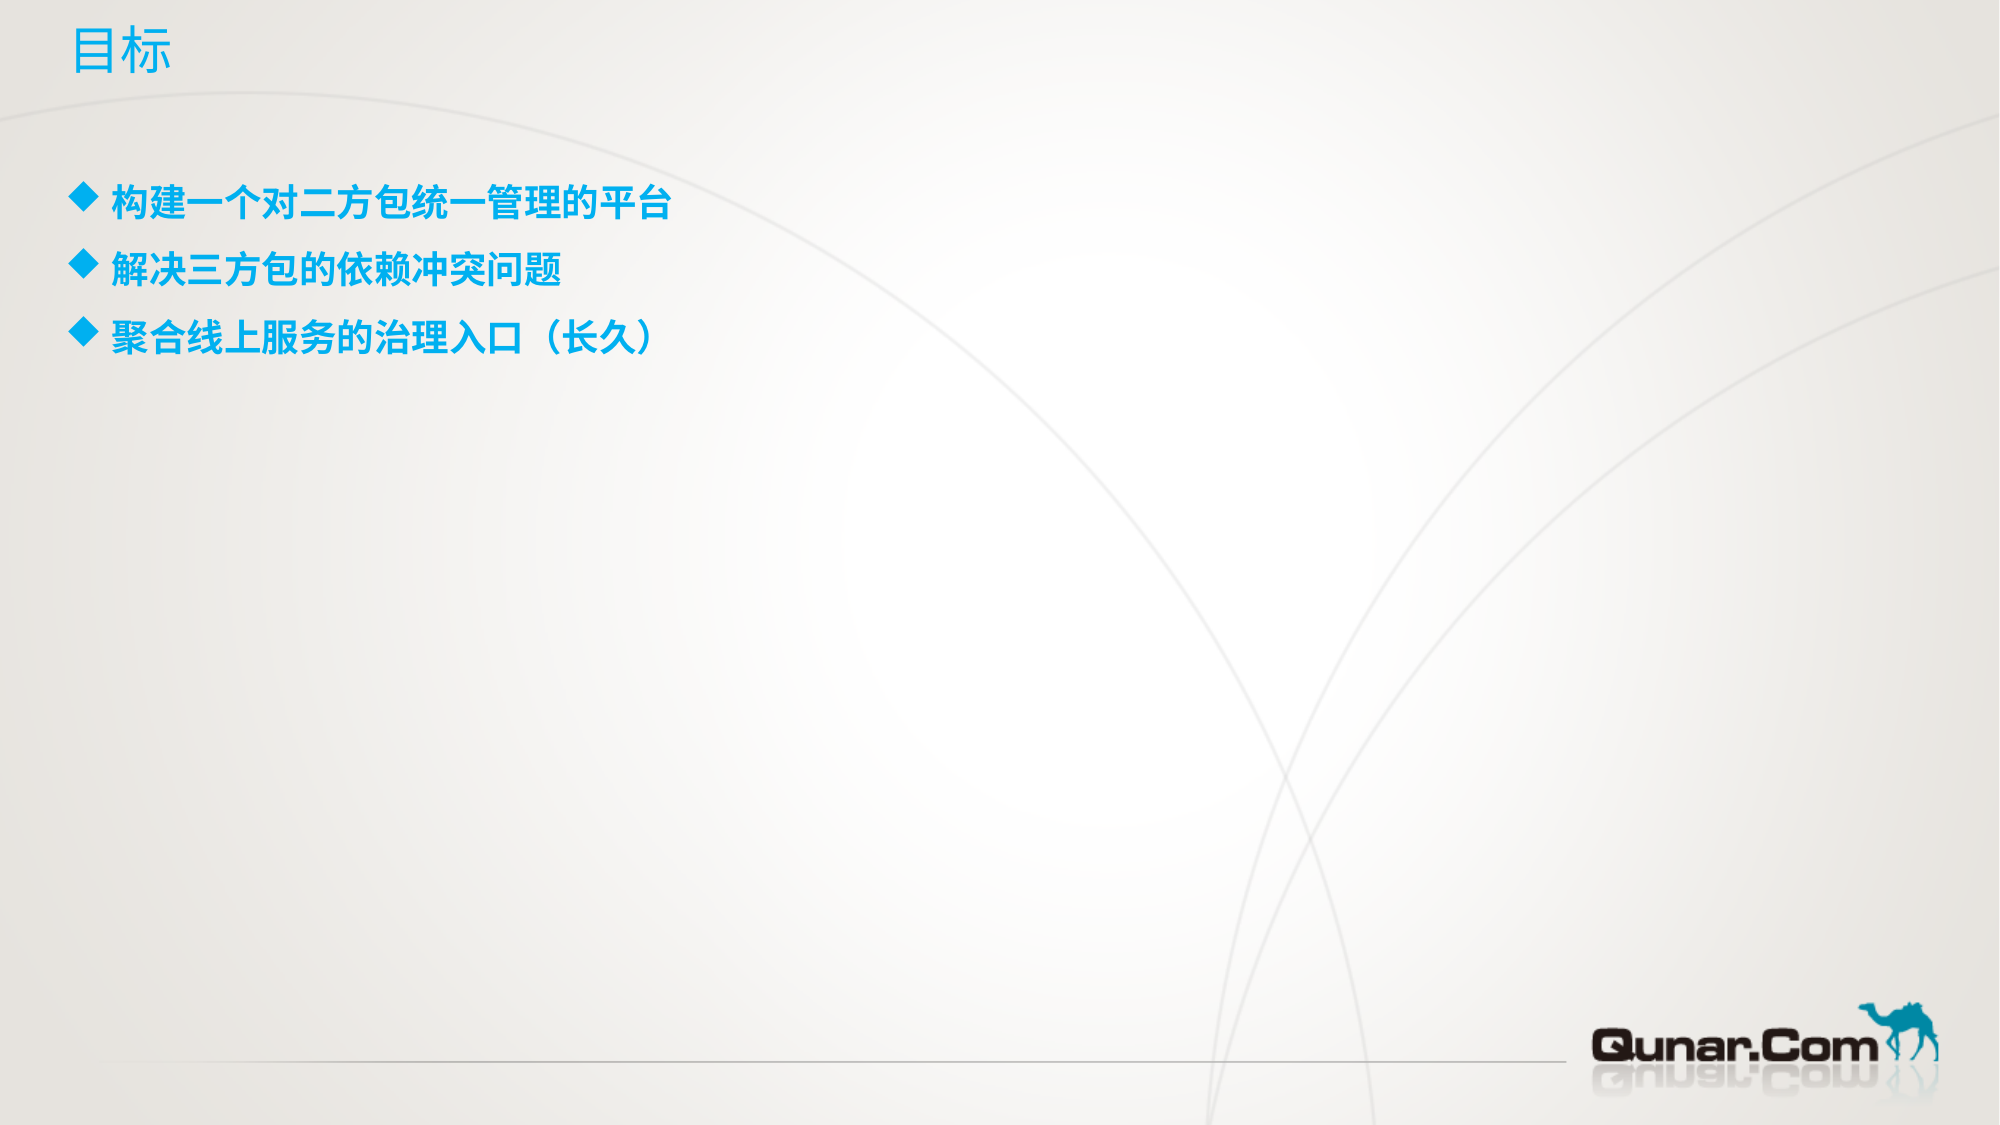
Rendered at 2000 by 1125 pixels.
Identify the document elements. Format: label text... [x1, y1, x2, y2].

picture [0, 0, 2000, 1125]
title 目标 [42, 7, 1867, 90]
text_box 构建一个对二方包统一管理的平台 解决三方包的依赖冲突问题 聚合线上服务的治理入口（长久） [50, 149, 690, 367]
